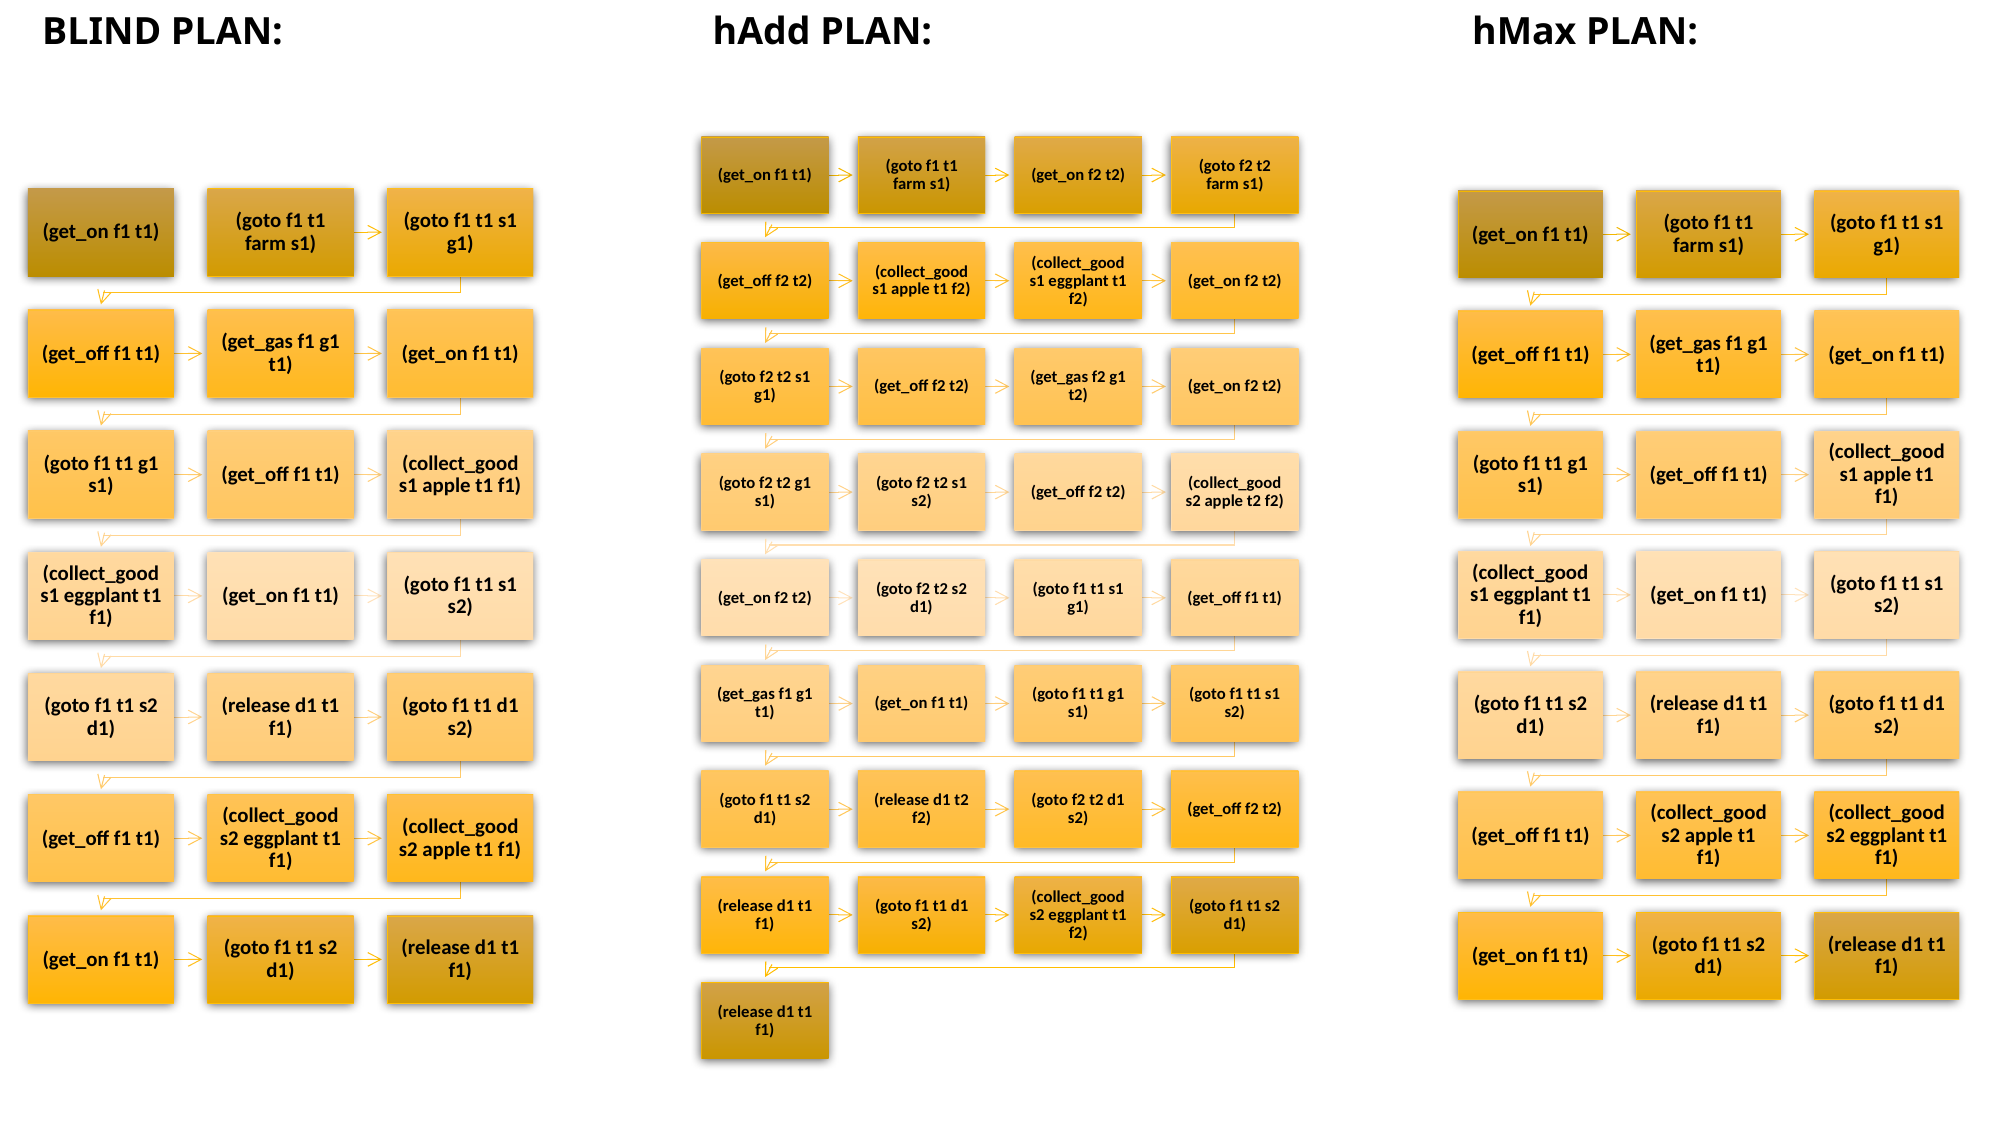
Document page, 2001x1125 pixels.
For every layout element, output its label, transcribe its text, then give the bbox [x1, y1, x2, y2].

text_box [701, 35, 1299, 1125]
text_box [27, 73, 534, 1118]
text_box hMax PLAN: [1457, 0, 1882, 60]
text_box BLIND PLAN: [27, 0, 452, 60]
text_box hAdd PLAN: [697, 0, 1123, 60]
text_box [1457, 73, 1960, 1117]
